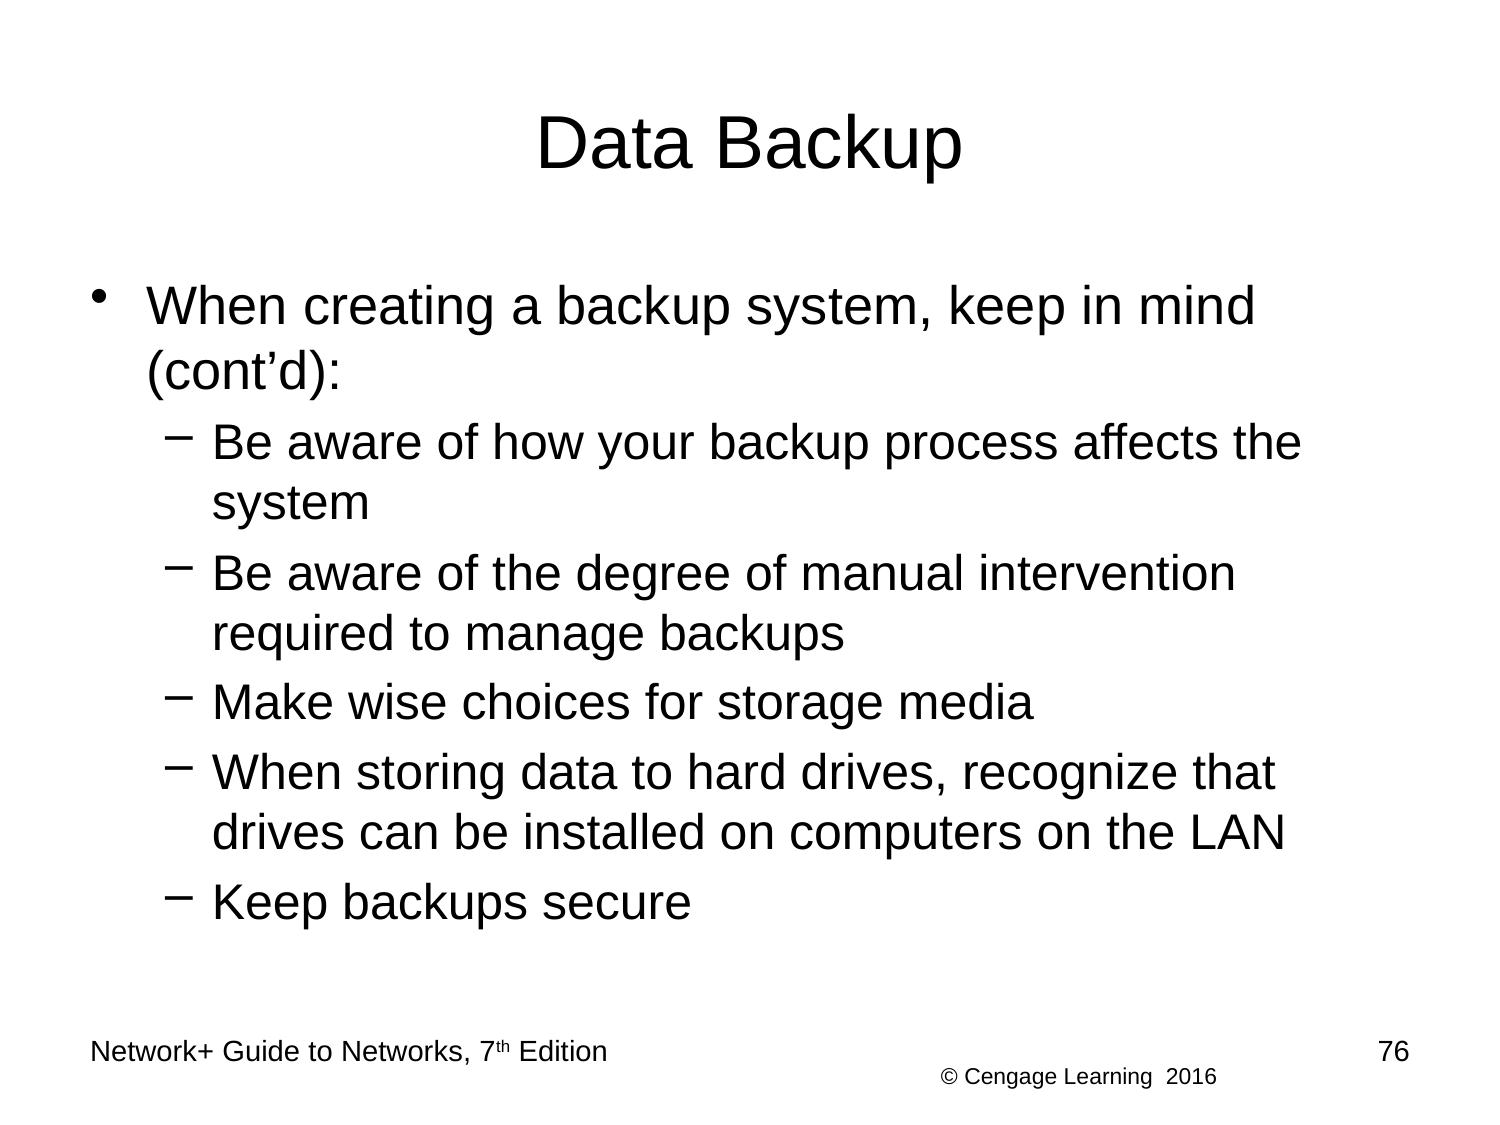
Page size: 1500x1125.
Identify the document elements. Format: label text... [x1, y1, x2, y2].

footer Network+ Guide to Networks, 7th Edition [74, 1024, 713, 1103]
list When creating a backup system, keep in mind (cont’d): Be aware of how your backup process affects the system Be aware of the degree of manual intervention required to manage backups Make wise choices for storage media When storing data to hard drives, recognize that drives can be installed on computers on the LAN Keep backups secure [75, 262, 1425, 1005]
title Data Backup [75, 45, 1425, 233]
slide_number 76 [1312, 1024, 1426, 1103]
